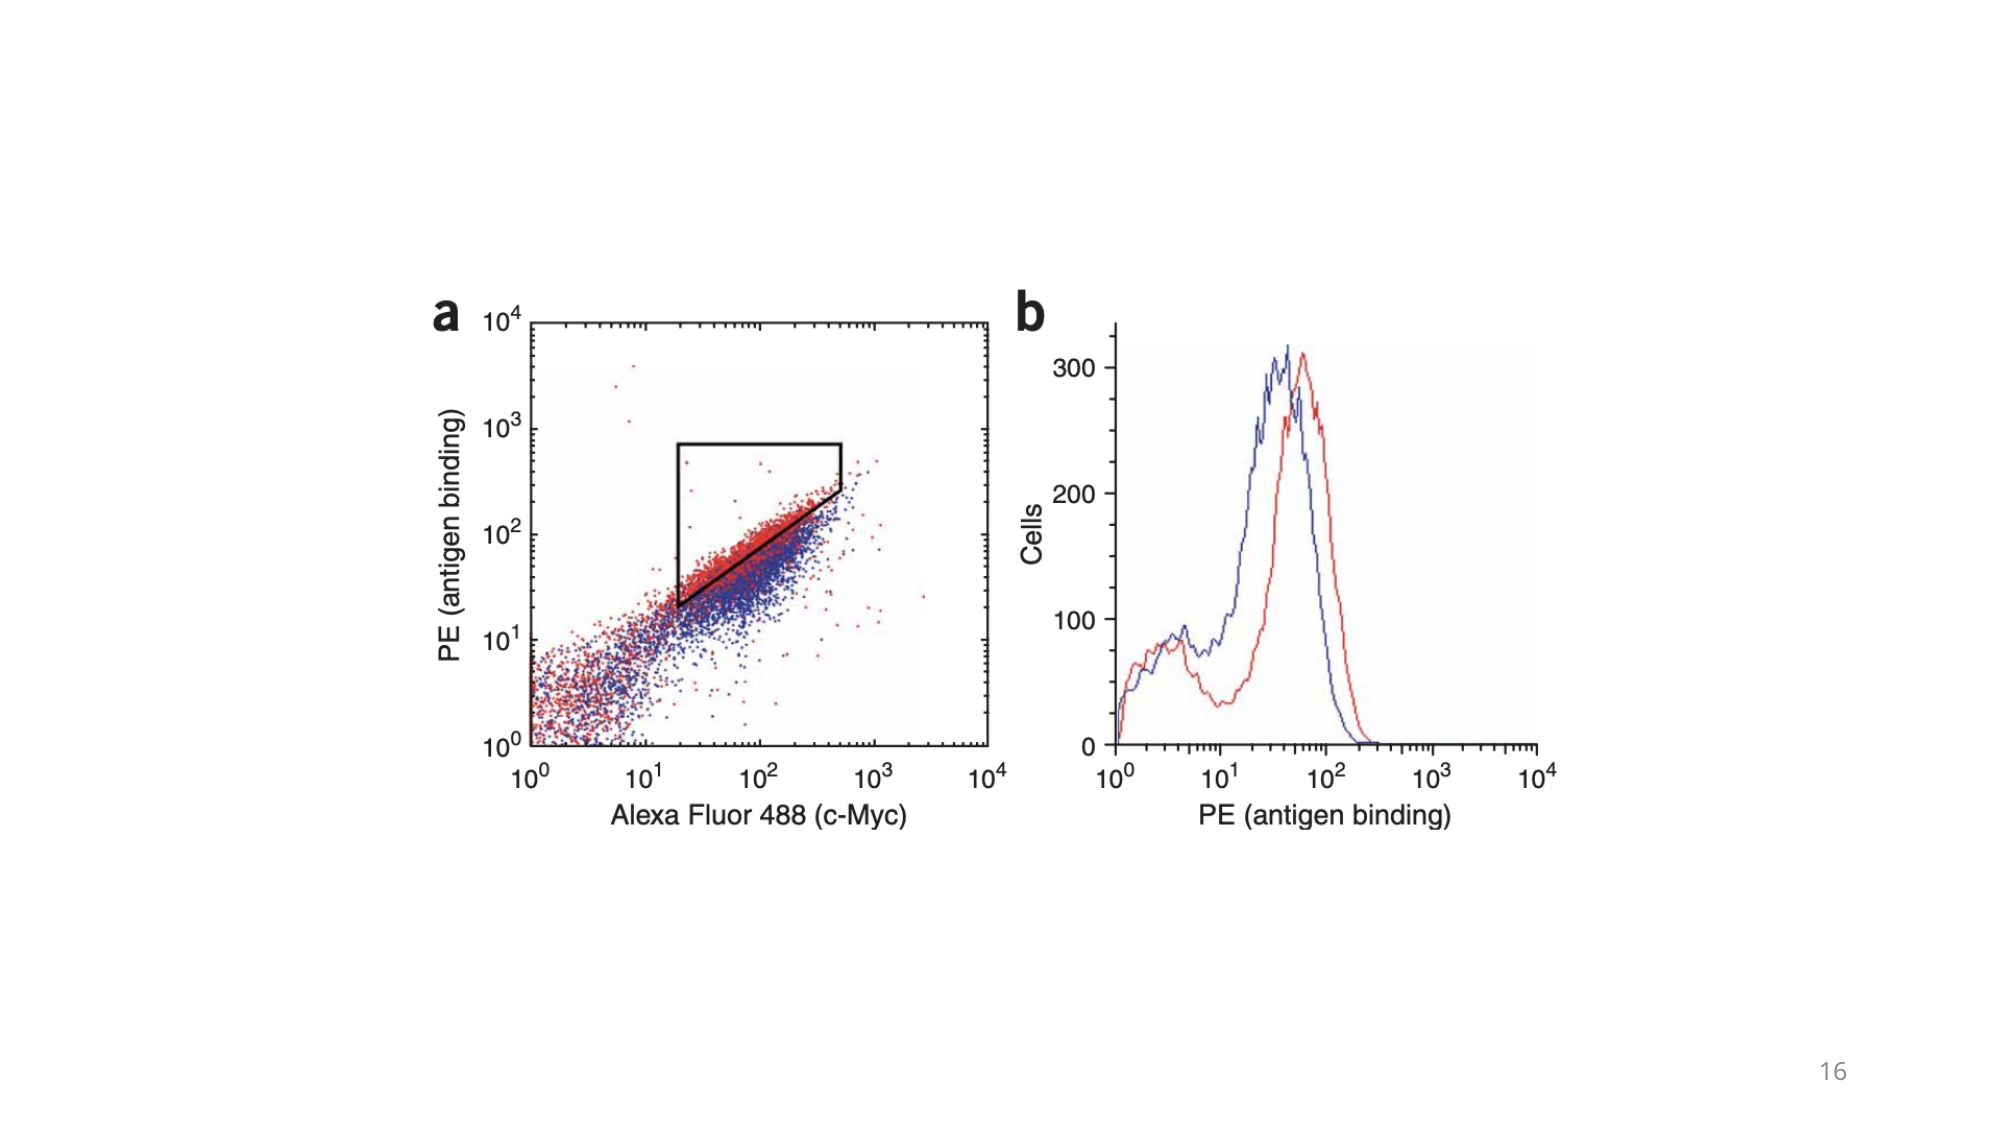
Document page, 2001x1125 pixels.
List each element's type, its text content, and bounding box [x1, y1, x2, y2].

picture [390, 241, 1610, 884]
slide_number 16 [1412, 1042, 1863, 1103]
